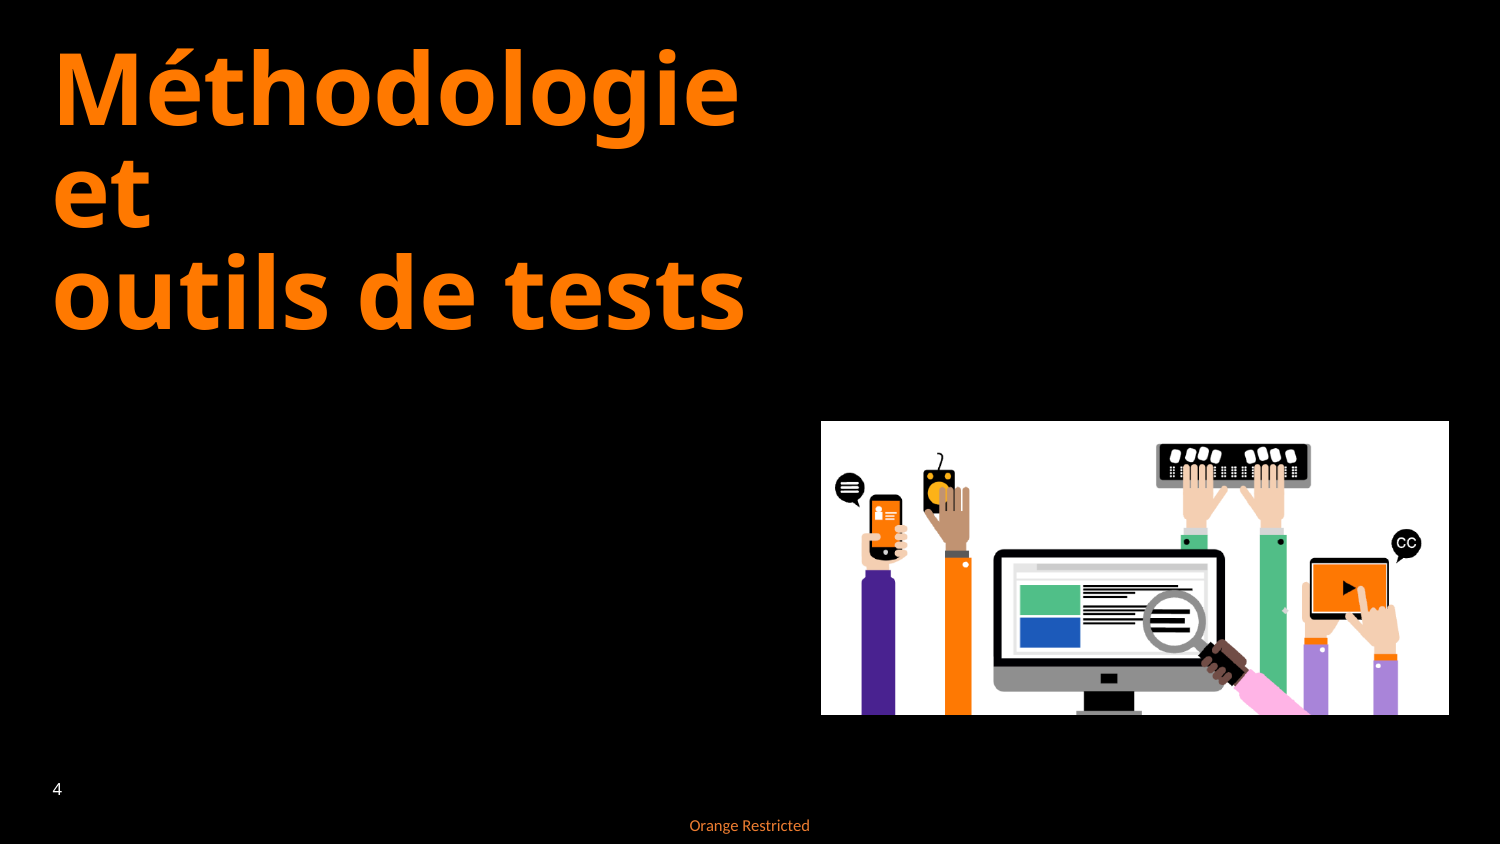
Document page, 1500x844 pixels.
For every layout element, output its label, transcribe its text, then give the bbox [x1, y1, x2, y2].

picture [821, 421, 1449, 715]
title Méthodologie et outils de tests [51, 43, 1052, 747]
